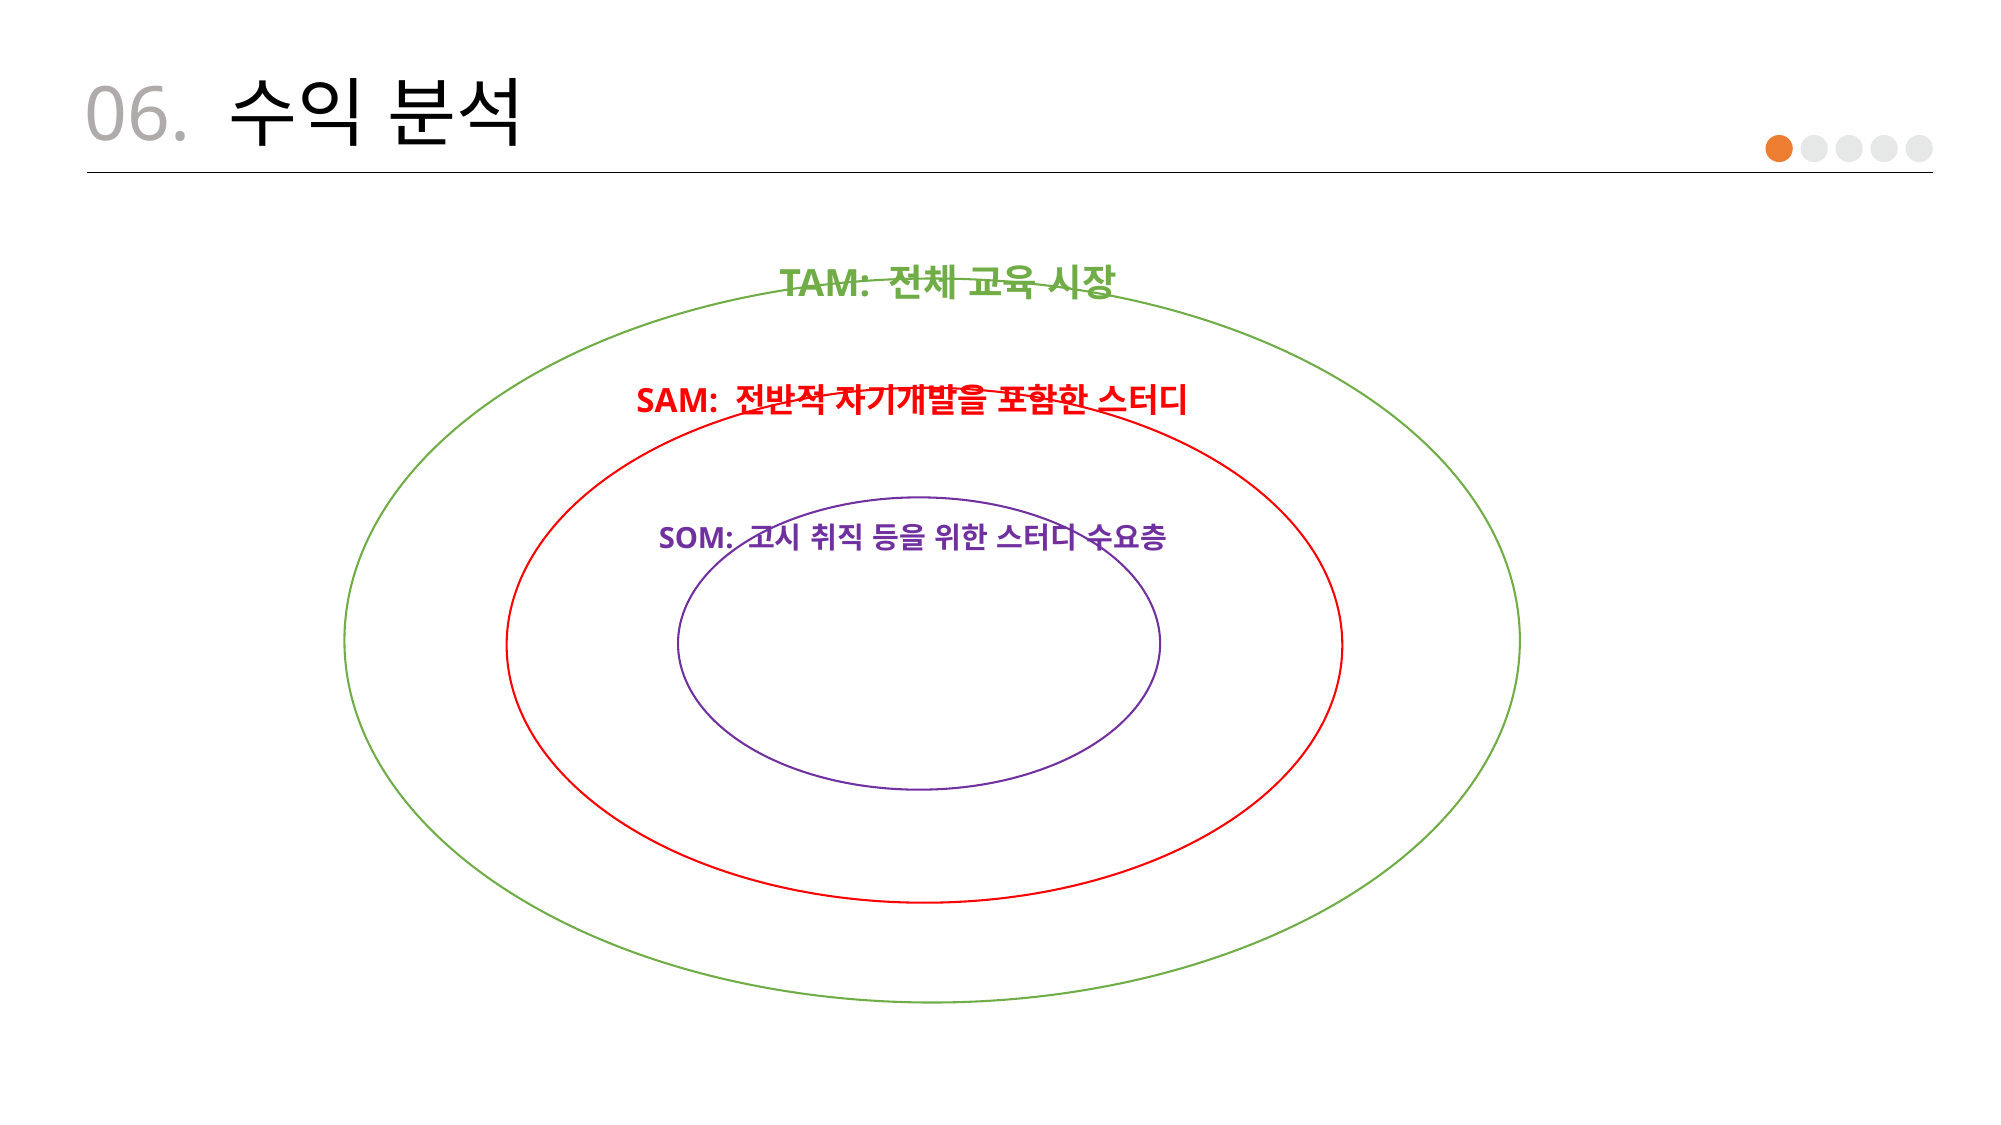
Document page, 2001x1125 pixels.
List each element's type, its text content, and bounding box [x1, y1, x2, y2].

text_box [505, 427, 1344, 904]
text_box [813, 496, 1025, 511]
text_box [1904, 133, 1934, 164]
text_box [676, 562, 1162, 791]
text_box [1869, 133, 1899, 164]
text_box [343, 292, 1521, 1004]
text_box SAM: 전반적 자기개발을 포함한 스터디 [621, 371, 1205, 427]
text_box [1834, 133, 1864, 164]
text_box [1764, 133, 1794, 164]
text_box TAM: 전체 교육 시장 [764, 251, 1132, 311]
text_box [1799, 133, 1829, 164]
text_box SOM: 고시 취직 등을 위한 스터디 수요층 [643, 511, 1183, 562]
text_box 06. 수익 분석 [70, 57, 541, 163]
